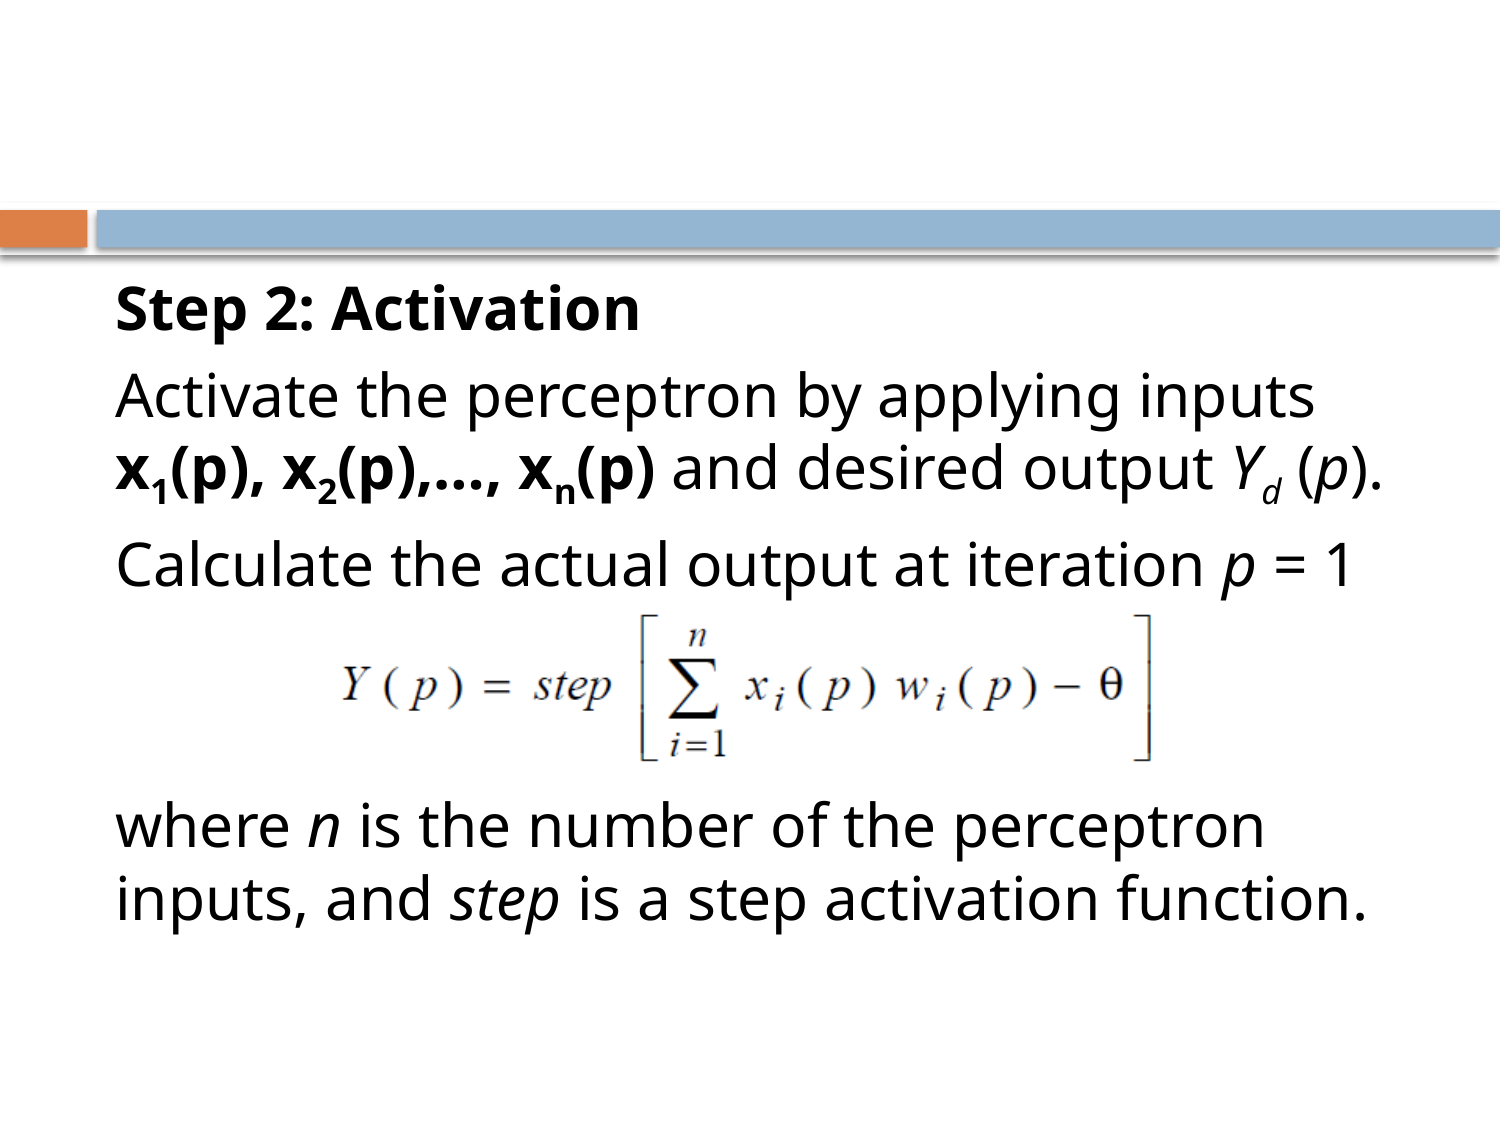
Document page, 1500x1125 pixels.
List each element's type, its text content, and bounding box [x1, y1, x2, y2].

list Step 2: Activation Activate the perceptron by applying inputs x1(p), x2(p),…, xn(p) and desired output Yd (p). Calculate the actual output at iteration p = 1 where n is the number of the perceptron inputs, and step is a step activation function. [100, 262, 1438, 1000]
picture [328, 612, 1165, 766]
